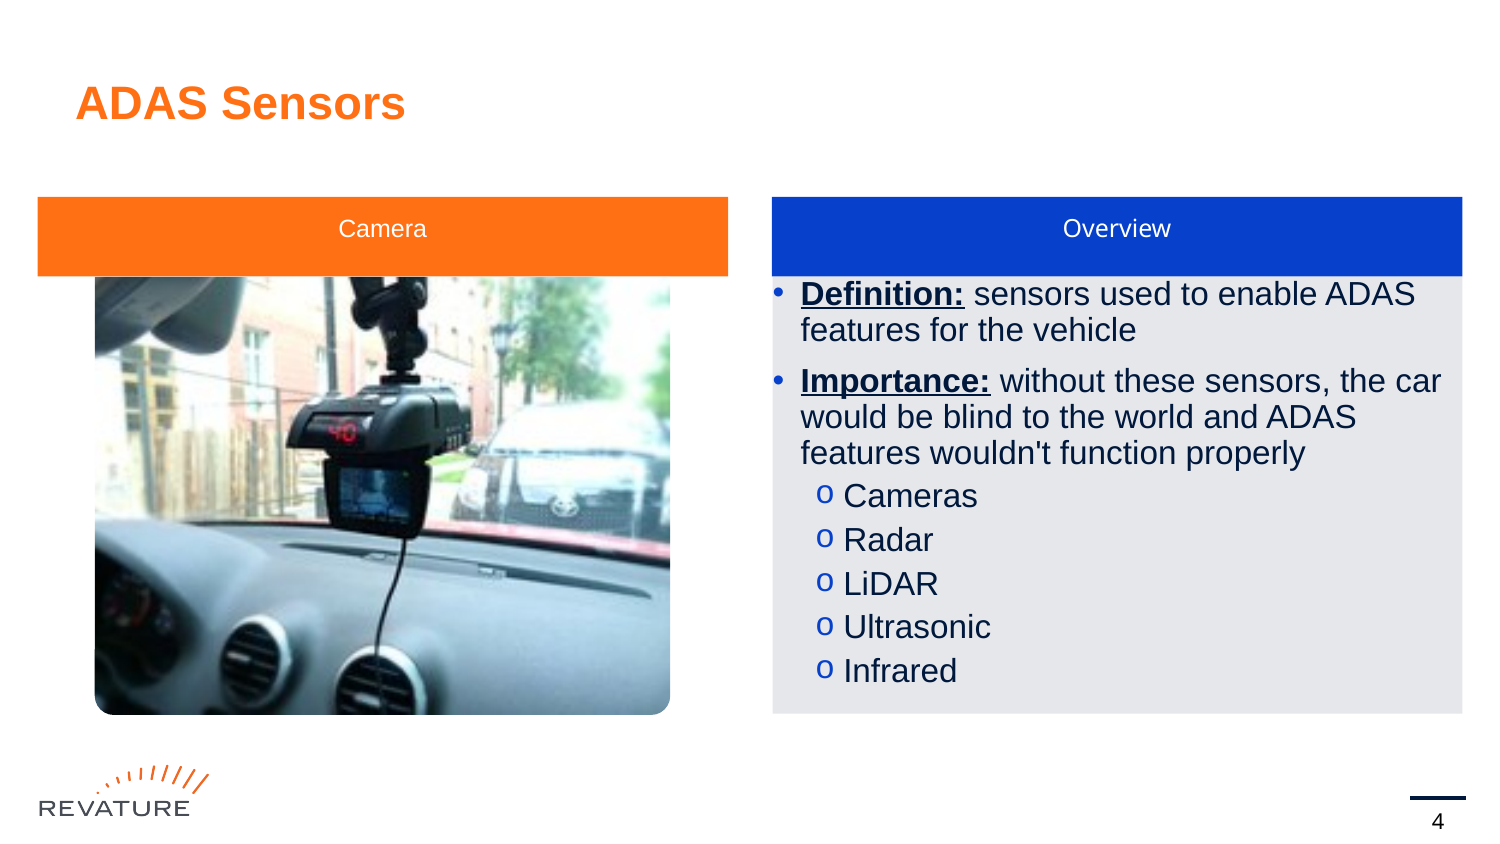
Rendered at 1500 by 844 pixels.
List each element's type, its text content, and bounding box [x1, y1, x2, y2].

list Overview [771, 196, 1463, 277]
list Definition: sensors used to enable ADAS features for the vehicle Importance: without these sensors, the car would be blind to the world and ADAS features wouldn't function properly Cameras Radar LiDAR Ultrasonic Infrared [772, 276, 1463, 714]
title ADAS Sensors [75, 33, 1425, 175]
picture [34, 761, 211, 820]
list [94, 276, 671, 715]
list Camera [37, 196, 729, 277]
